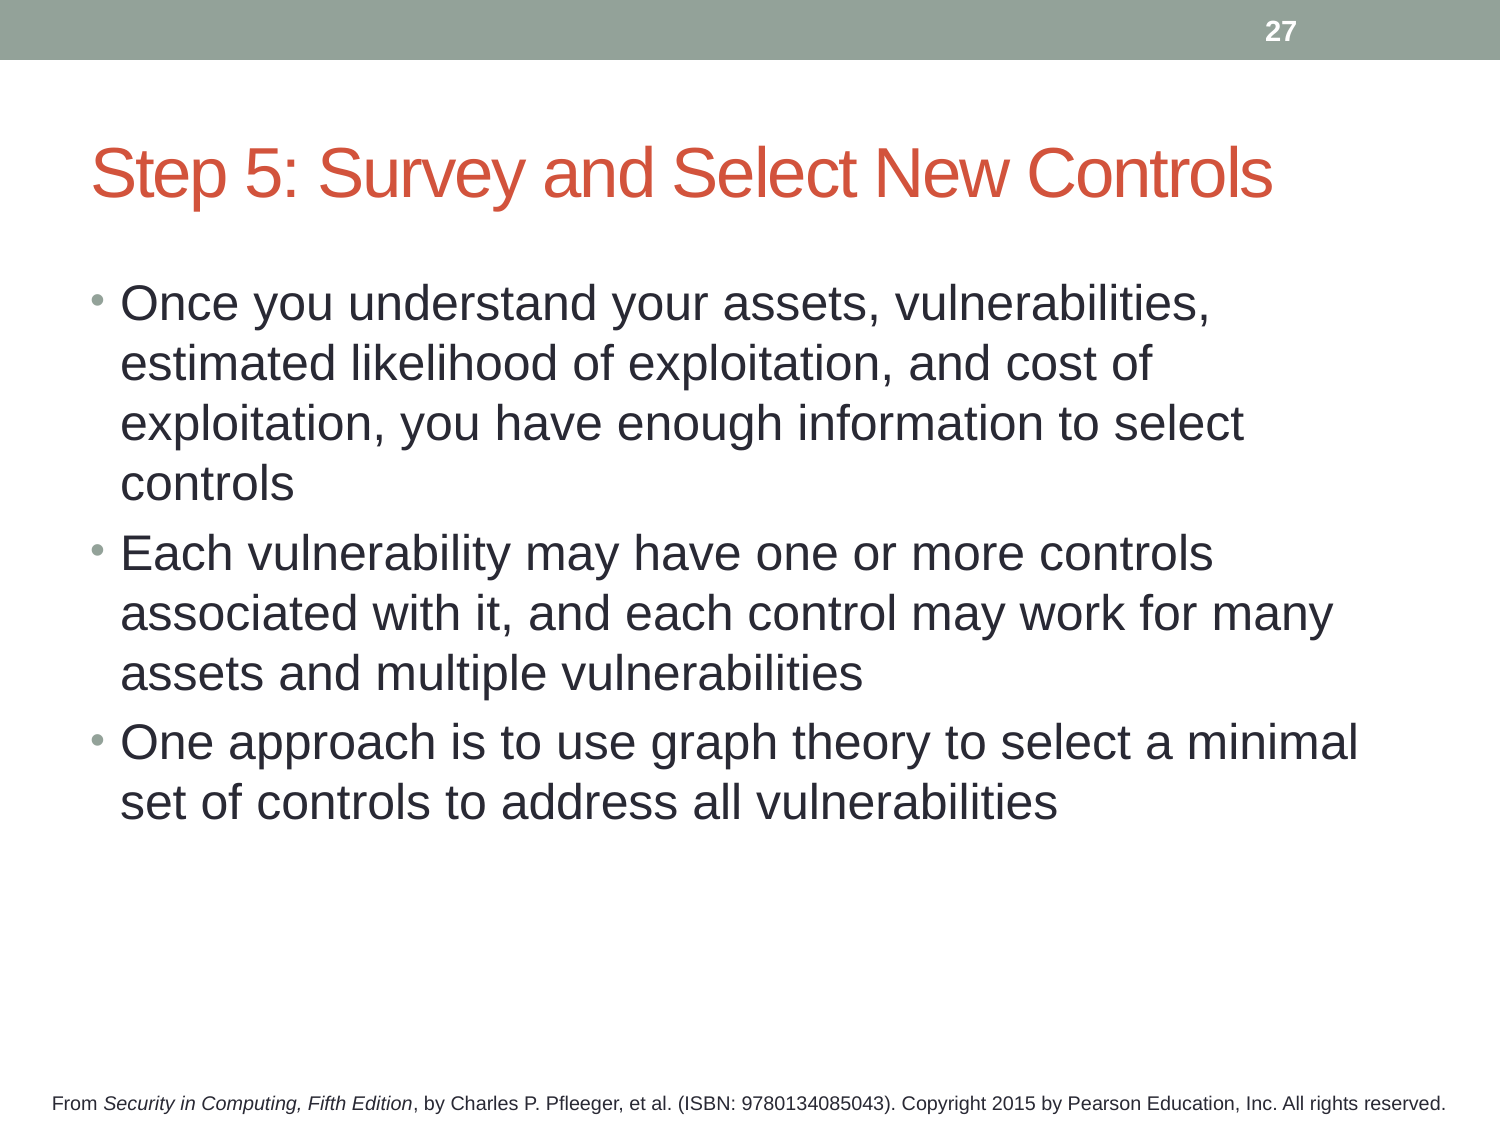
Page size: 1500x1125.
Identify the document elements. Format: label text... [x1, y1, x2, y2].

footer From Security in Computing, Fifth Edition, by Charles P. Pfleeger, et al. (ISBN: 9780134085043). Copyright 2015 by Pearson Education, Inc. All rights reserved. [0, 1075, 1500, 1125]
title Step 5: Survey and Select New Controls [75, 87, 1425, 250]
list Once you understand your assets, vulnerabilities, estimated likelihood of exploitation, and cost of exploitation, you have enough information to select controls Each vulnerability may have one or more controls associated with it, and each control may work for many assets and multiple vulnerabilities One approach is to use graph theory to select a minimal set of controls to address all vulnerabilities [75, 262, 1425, 1063]
slide_number 27 [1250, 3, 1425, 57]
